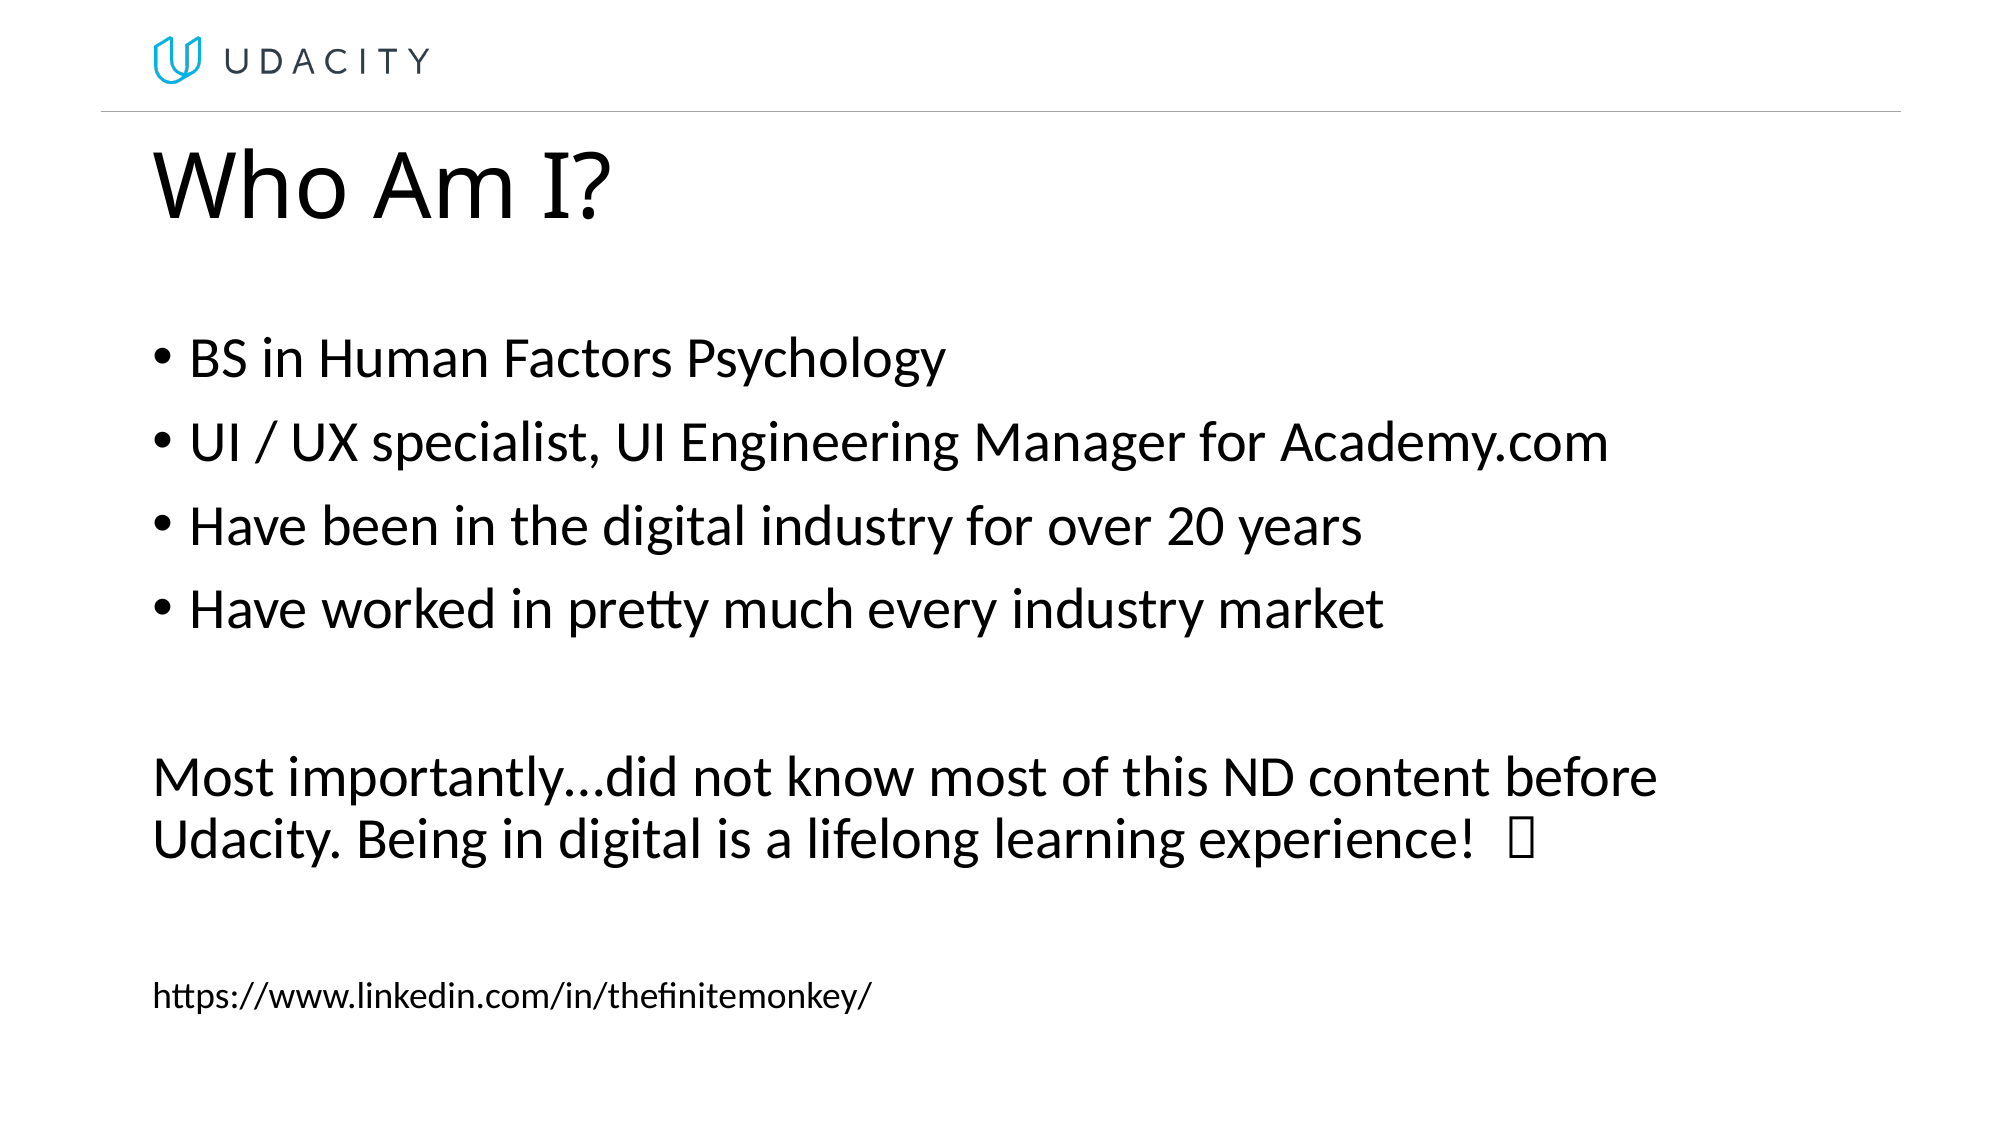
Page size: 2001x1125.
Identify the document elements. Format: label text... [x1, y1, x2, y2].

list BS in Human Factors Psychology UI / UX specialist, UI Engineering Manager for Academy.com Have been in the digital industry for over 20 years Have worked in pretty much every industry market Most importantly…did not know most of this ND content before Udacity. Being in digital is a lifelong learning experience!  https://www.linkedin.com/in/thefinitemonkey/ [137, 319, 1863, 1034]
picture [154, 72, 159, 80]
picture [158, 42, 180, 80]
picture [154, 36, 168, 44]
picture [185, 36, 436, 80]
title Who Am I? [137, 80, 1863, 298]
picture [173, 36, 196, 72]
picture [189, 42, 197, 71]
